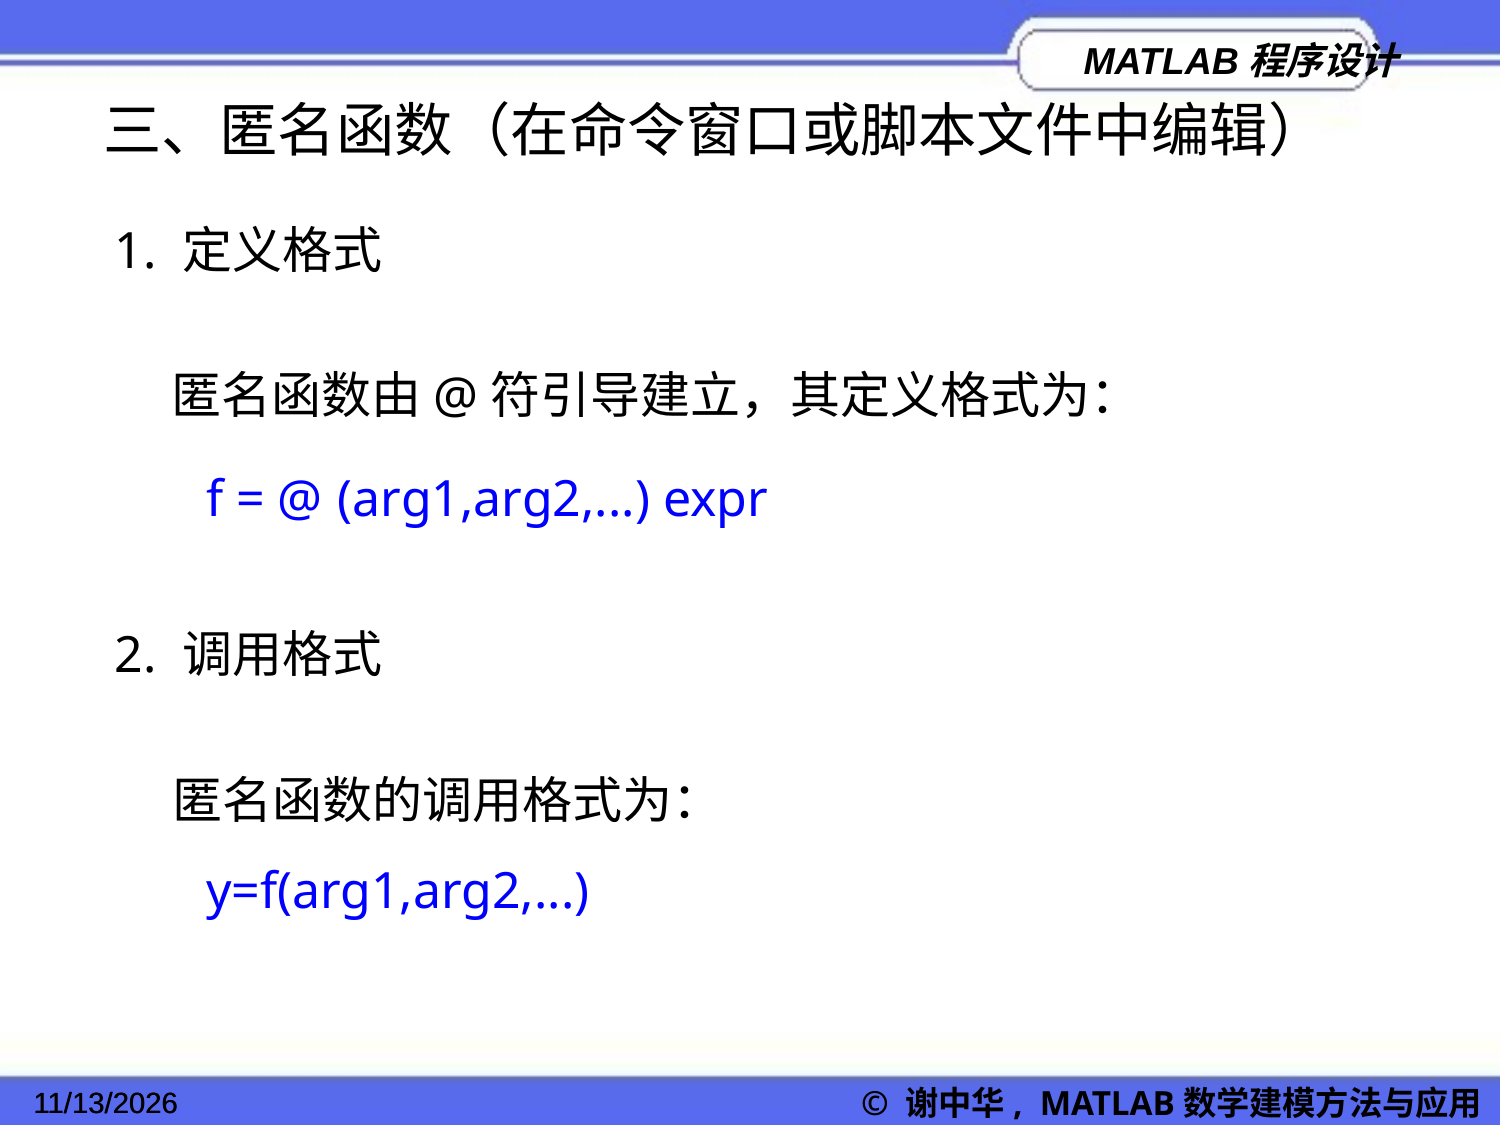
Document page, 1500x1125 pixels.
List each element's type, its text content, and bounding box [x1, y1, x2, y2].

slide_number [17, 1077, 369, 1121]
text_box 三、匿名函数（在命令窗口或脚本文件中编辑） [88, 85, 1359, 171]
text_box 2. 调用格式 [100, 603, 1388, 691]
text_box 1. 定义格式 [100, 198, 1388, 286]
picture [0, 0, 1500, 1125]
text_box 匿名函数的调用格式为： y=f(arg1,arg2,...) [100, 730, 1388, 926]
footer © 谢中华, MATLAB数学建模方法与应用 [780, 1081, 1483, 1123]
text_box 匿名函数由@符引导建立，其定义格式为： f = @ (arg1,arg2,...) expr [100, 326, 1388, 536]
